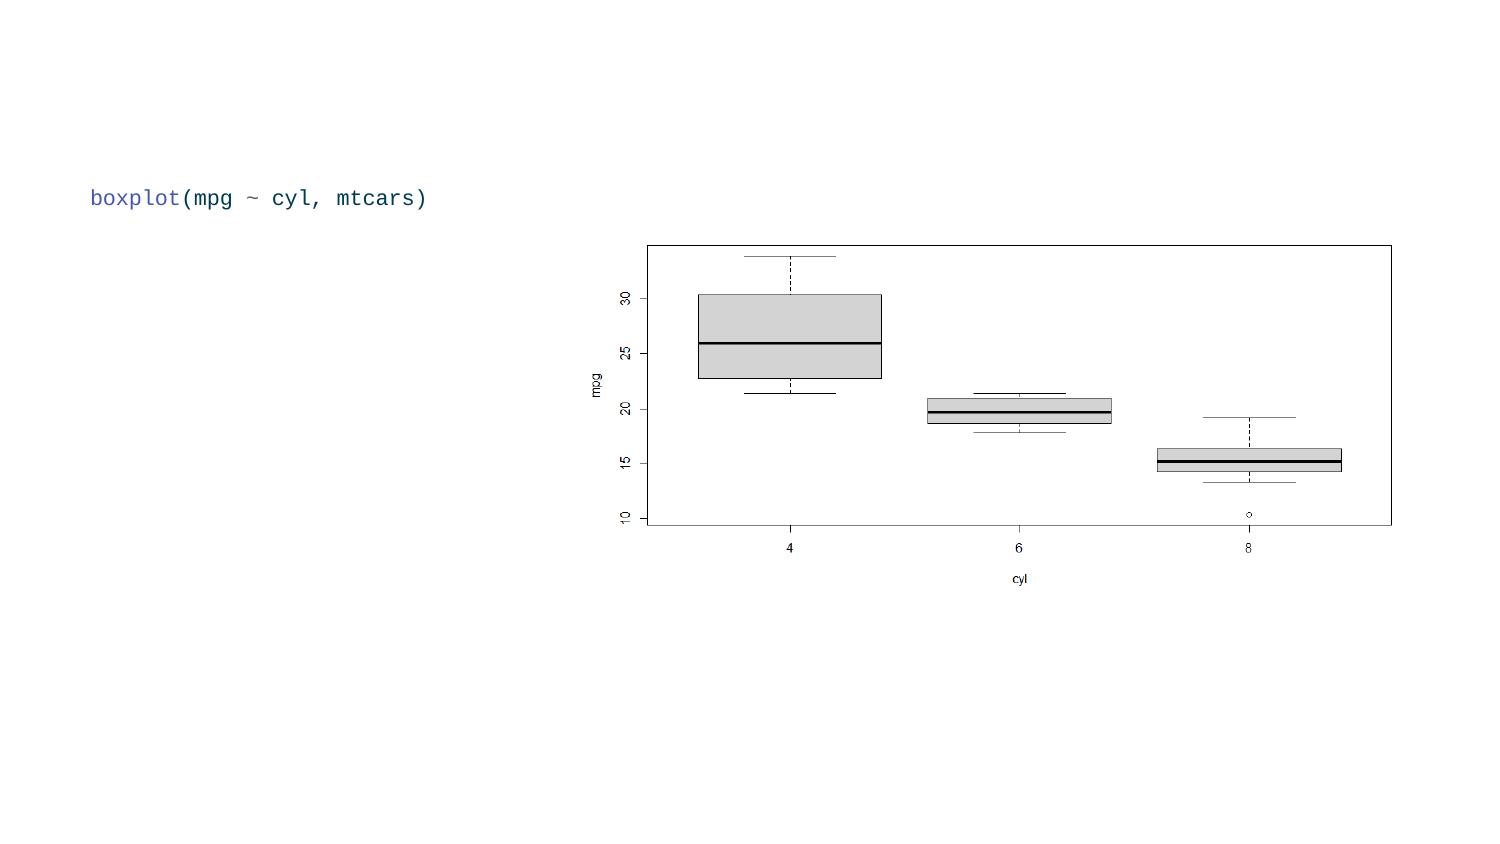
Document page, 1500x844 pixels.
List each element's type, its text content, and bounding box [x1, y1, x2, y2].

picture [585, 183, 1424, 603]
list boxplot(mpg ~ cyl, mtcars) [75, 176, 569, 754]
